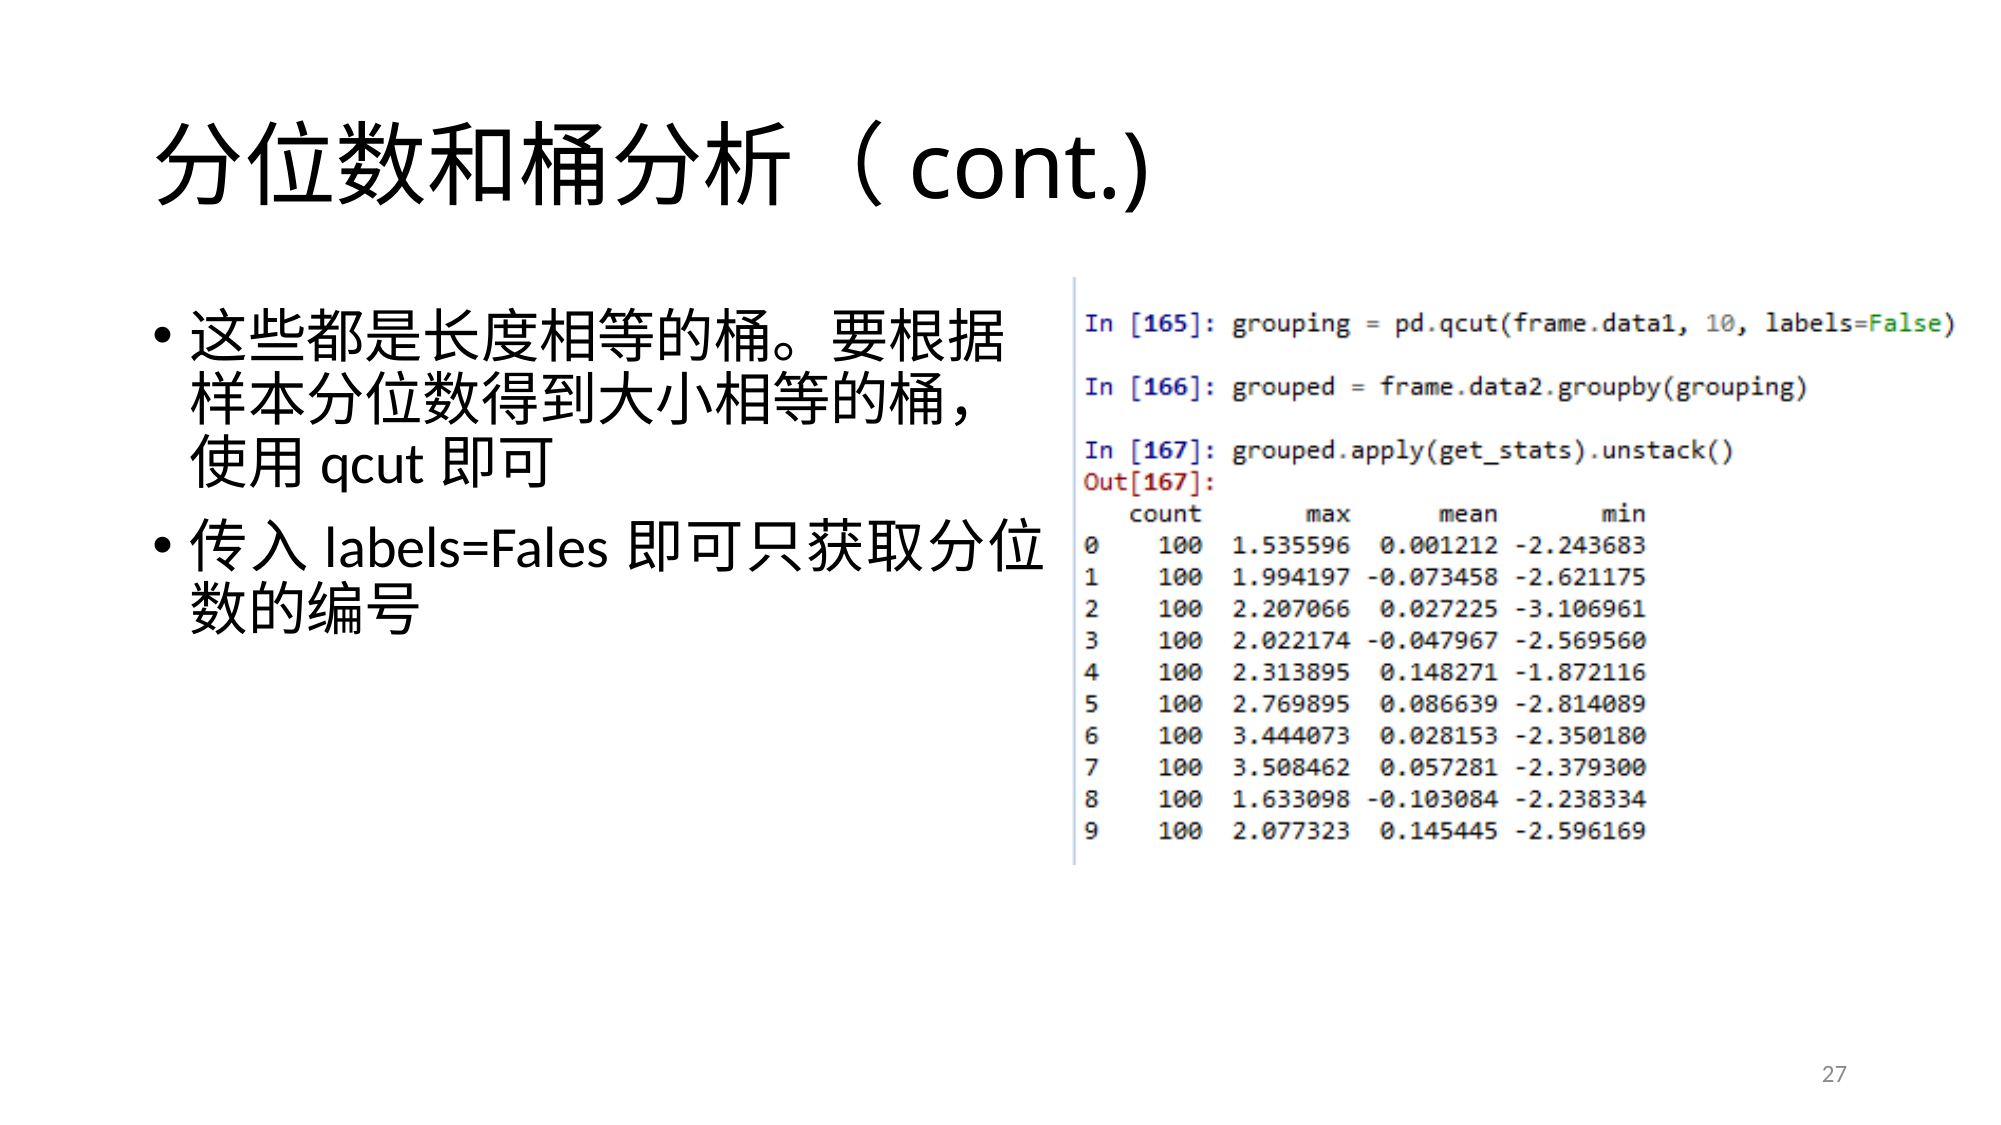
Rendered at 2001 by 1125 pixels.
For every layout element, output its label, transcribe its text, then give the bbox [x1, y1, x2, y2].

list 这些都是长度相等的桶。要根据样本分位数得到大小相等的桶，使用qcut即可 传入labels=Fales即可只获取分位数的编号 [137, 299, 1062, 1014]
slide_number 27 [1412, 1042, 1863, 1103]
picture [1072, 277, 1985, 865]
title 分位数和桶分析（cont.) [137, 59, 1863, 278]
